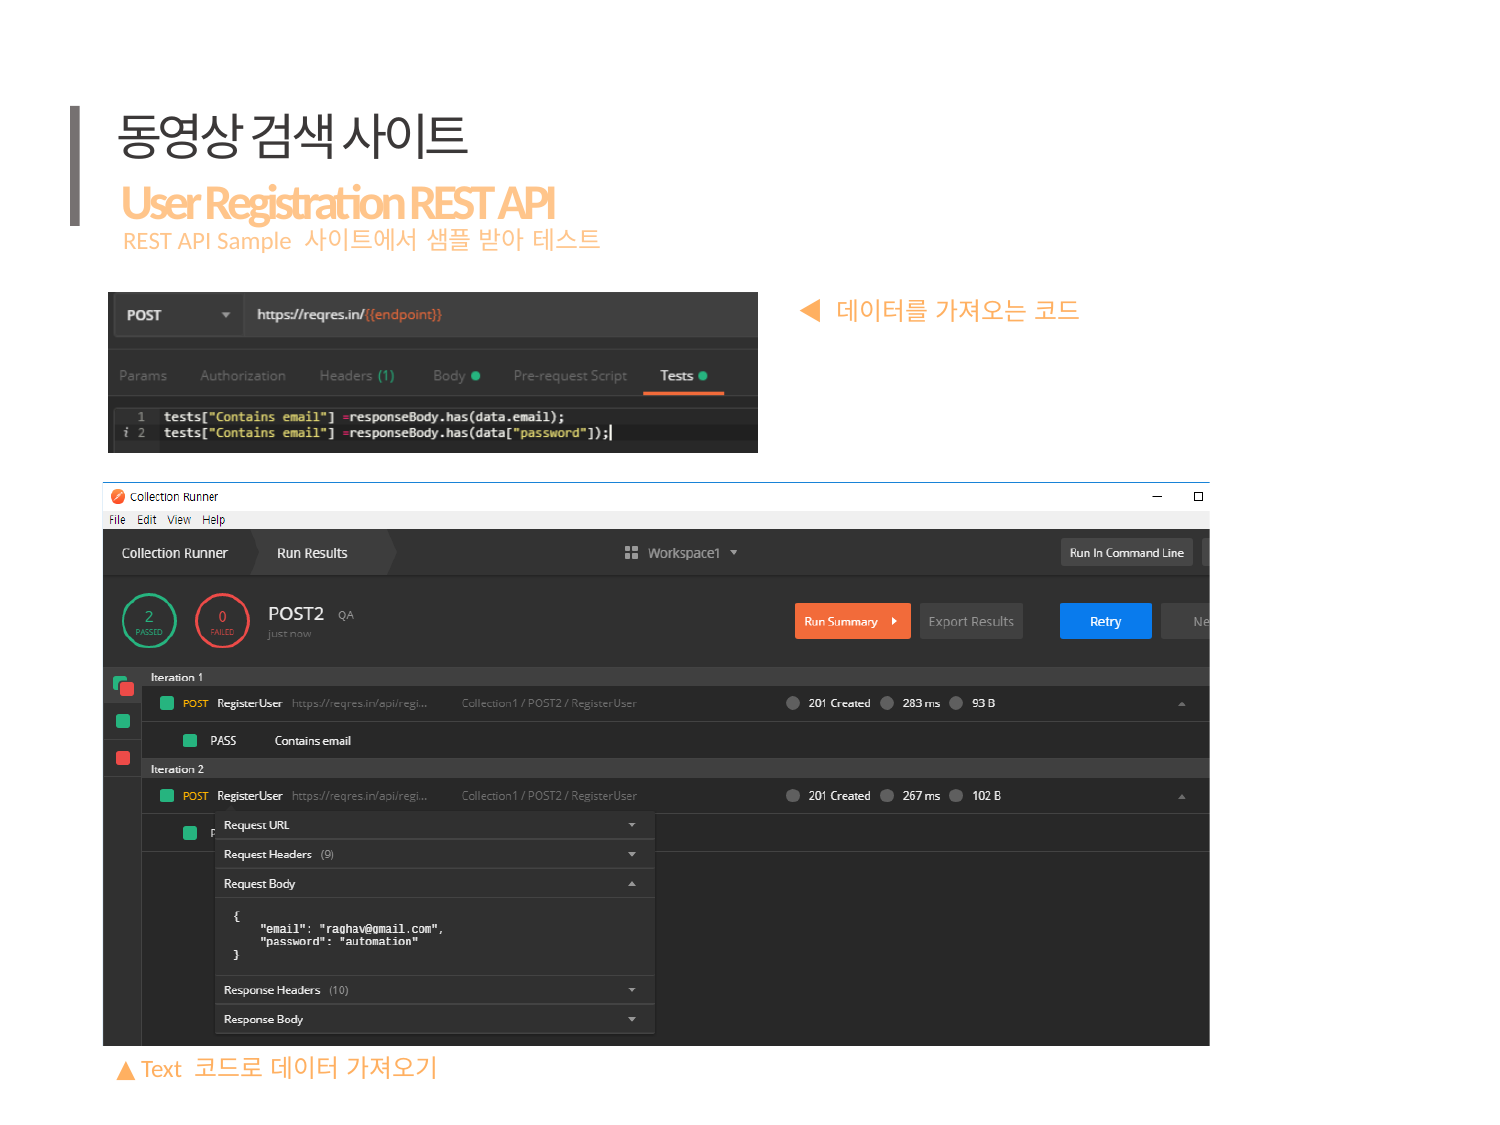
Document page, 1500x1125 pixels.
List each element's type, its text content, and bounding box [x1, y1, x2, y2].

text_box 동영상 검색 사이트 [101, 79, 549, 200]
text_box ▲ Text 코드로 데이터 가져오기 [101, 1045, 1265, 1091]
text_box ◀ 데이터를 가져오는 코드 [784, 288, 1325, 333]
picture [108, 292, 758, 453]
picture [102, 482, 1210, 1046]
text_box REST API Sample 사이트에서 샘플 받아 테스트 [108, 217, 1272, 262]
text_box User Registration REST API [105, 161, 573, 237]
text_box [69, 105, 81, 227]
